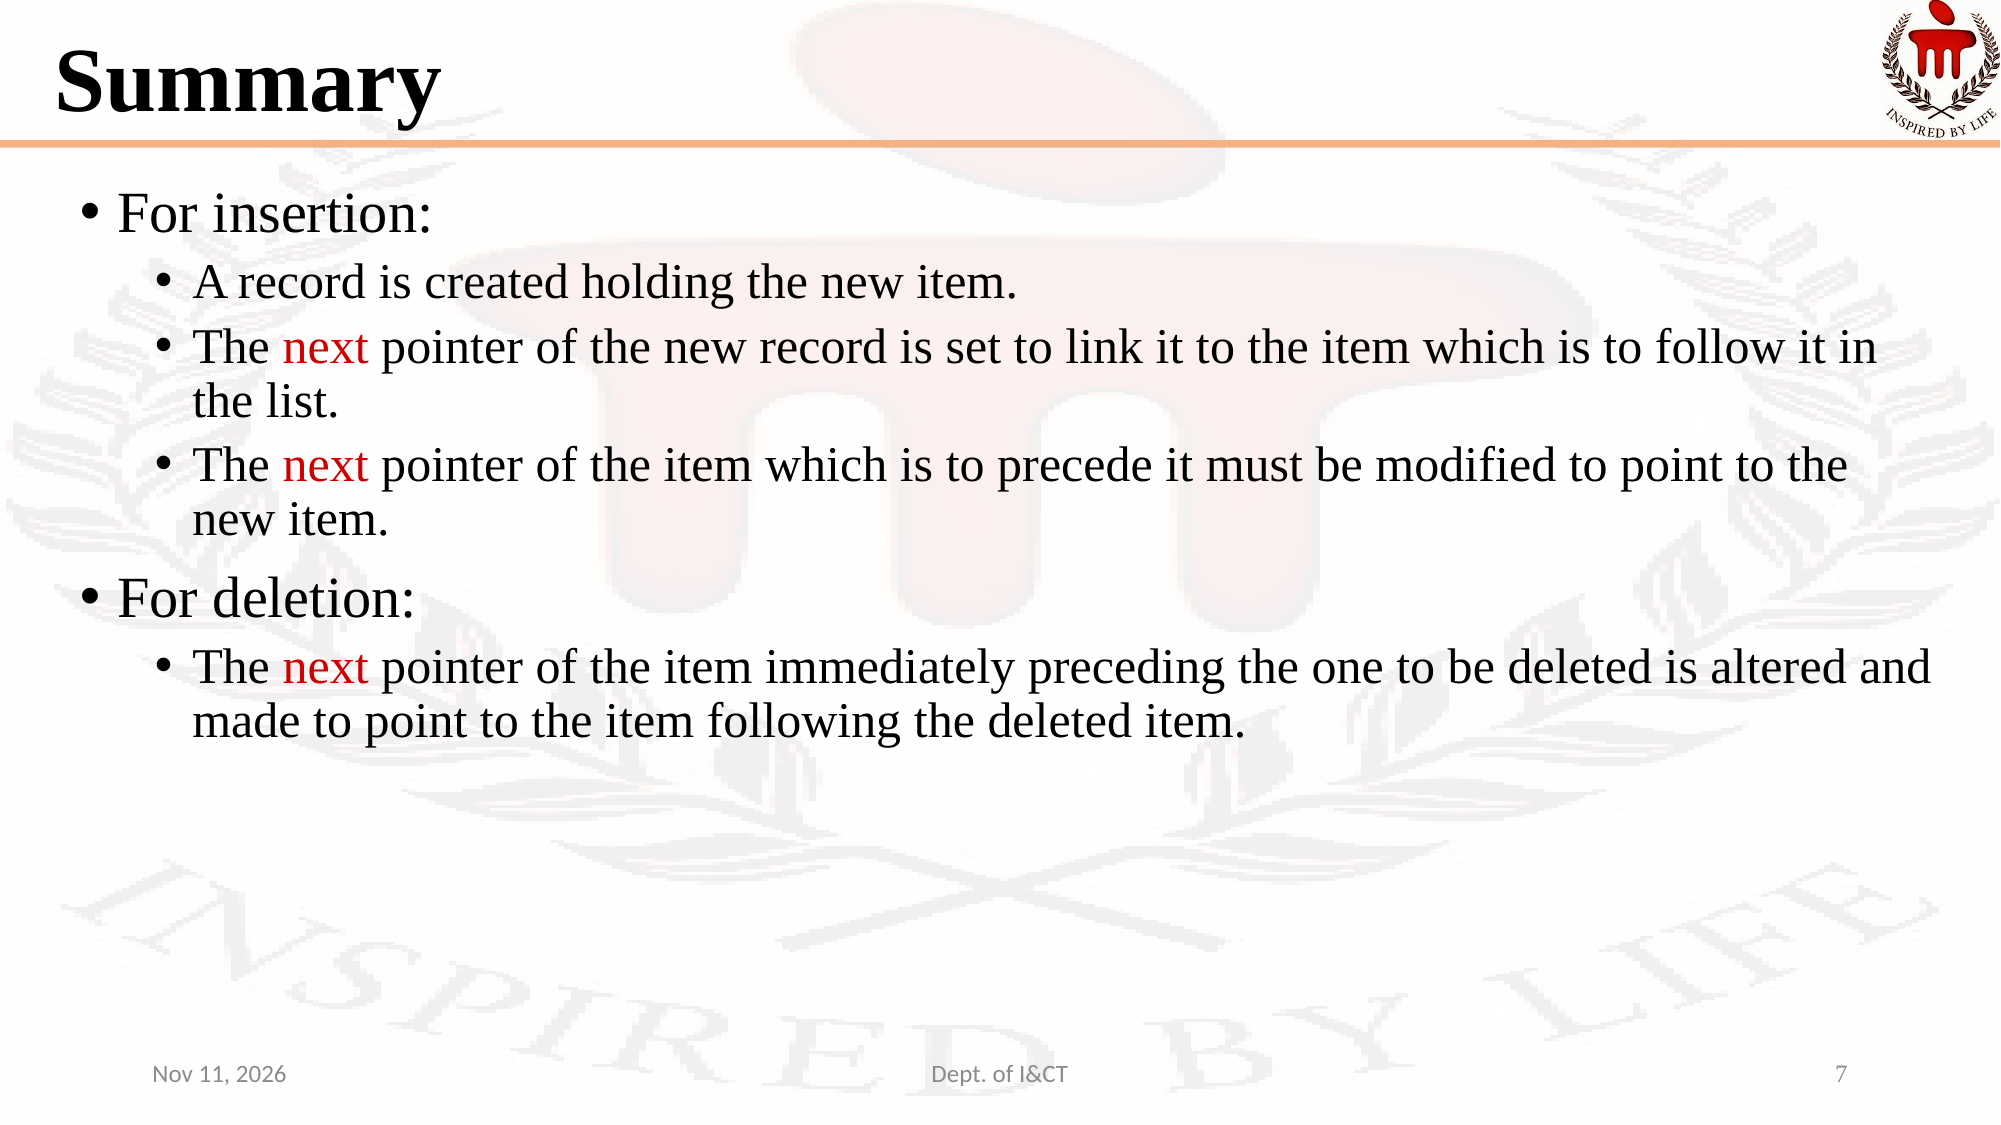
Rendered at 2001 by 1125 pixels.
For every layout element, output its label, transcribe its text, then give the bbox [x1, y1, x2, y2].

slide_number 14-Oct-22 [137, 1042, 588, 1103]
slide_number 7 [1412, 1042, 1863, 1103]
footer Dept. of I&CT [662, 1042, 1338, 1103]
list For insertion: A record is created holding the new item. The next pointer of the new record is set to link it to the item which is to follow it in the list. The next pointer of the item which is to precede it must be modified to point to the new item. For deletion: The next pointer of the item immediately preceding the one to be deleted is altered and made to point to the item following the deleted item. [64, 174, 1955, 950]
title Summary [39, 22, 1863, 141]
picture [1882, 0, 2000, 140]
